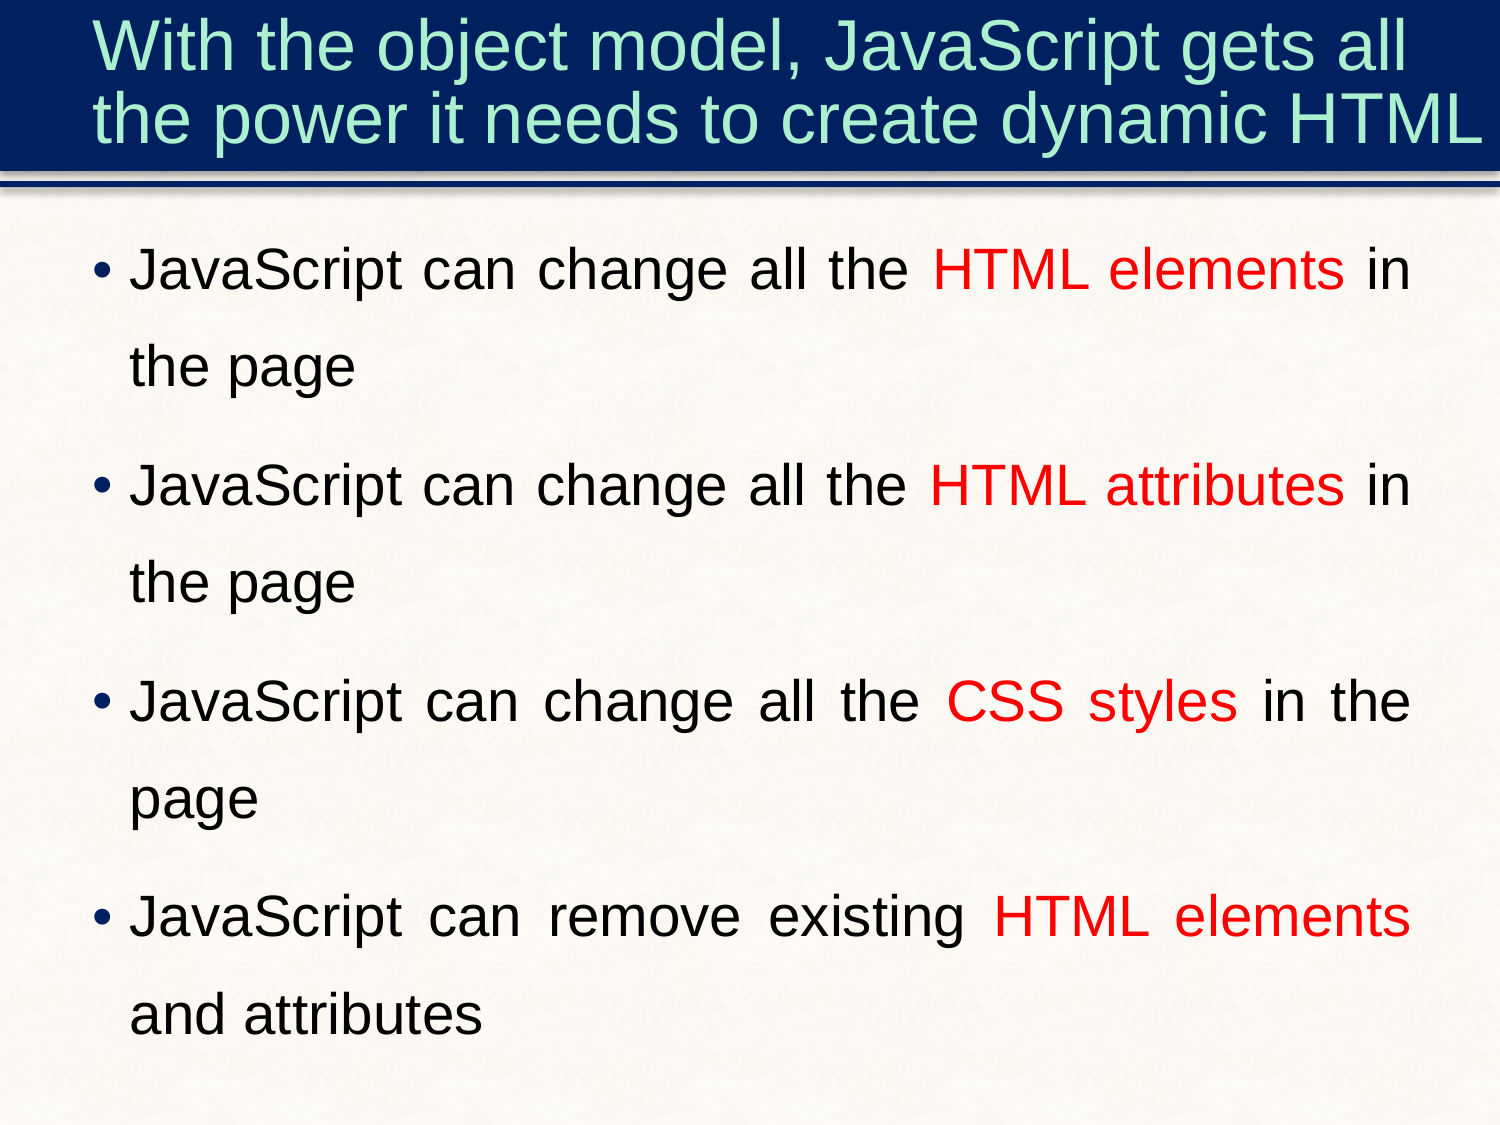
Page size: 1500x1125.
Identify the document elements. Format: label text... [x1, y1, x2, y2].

title With the object model, JavaScript gets all the power it needs to create dynamic HTML [77, 0, 1500, 171]
list JavaScript can change all the HTML elements in the page JavaScript can change all the HTML attributes in the page JavaScript can change all the CSS styles in the page JavaScript can remove existing HTML elements and attributes [77, 196, 1428, 1114]
